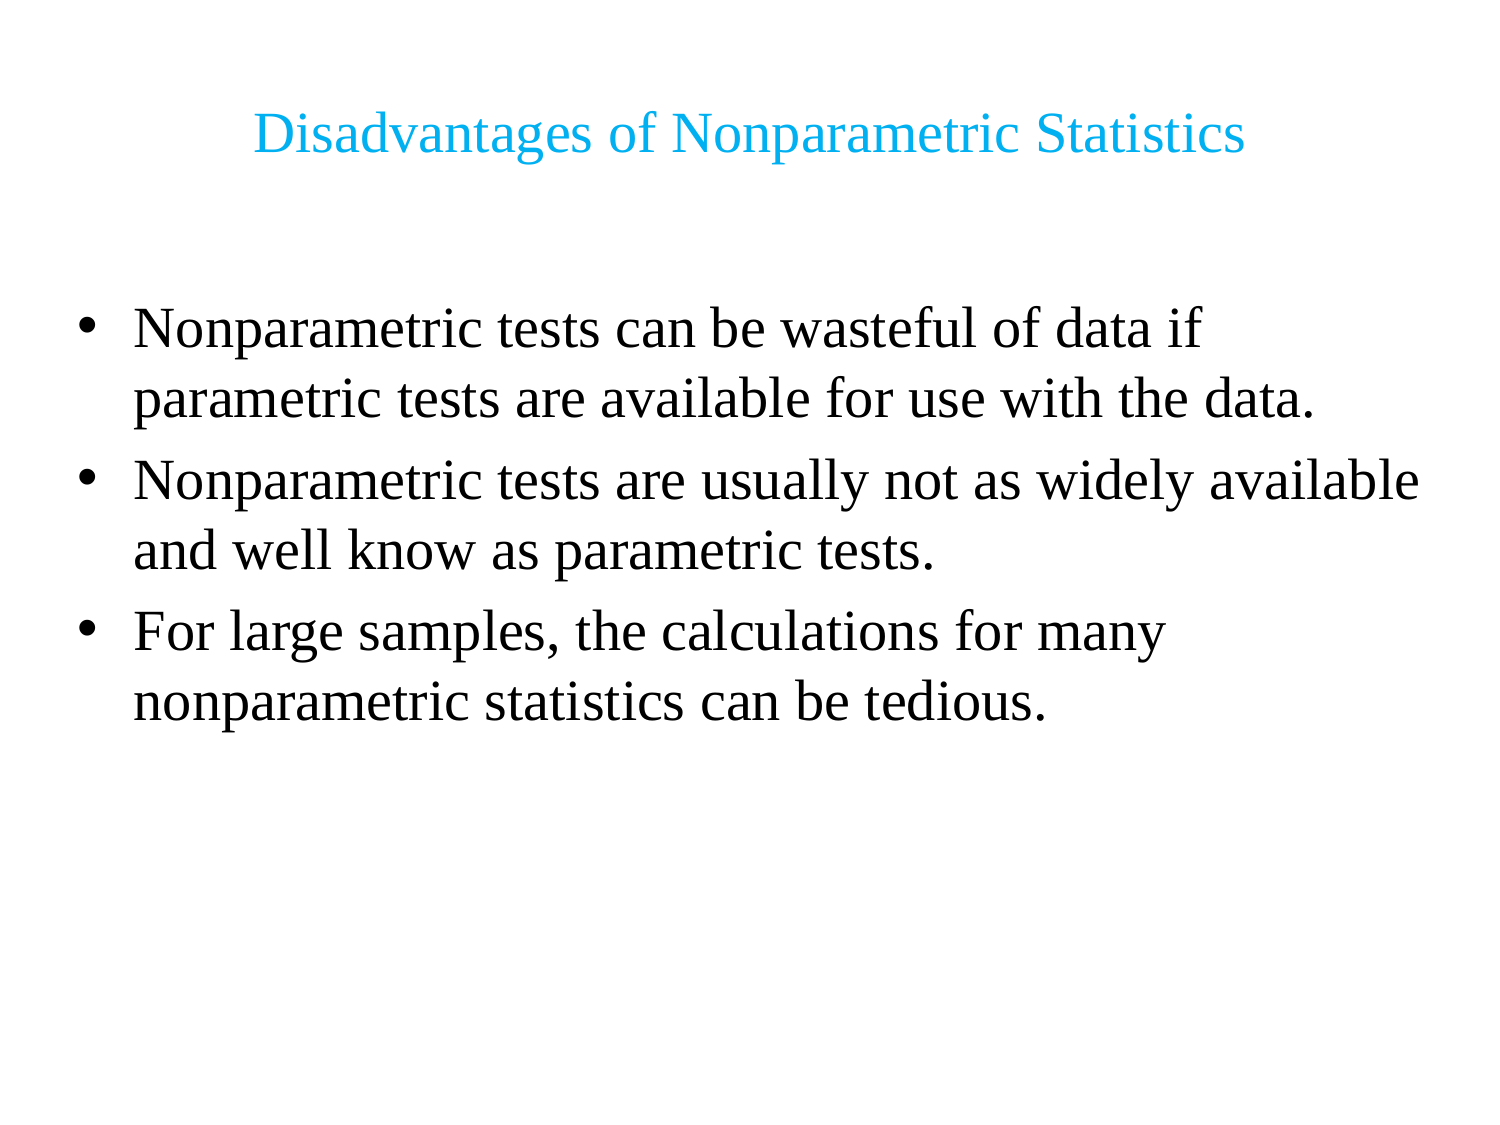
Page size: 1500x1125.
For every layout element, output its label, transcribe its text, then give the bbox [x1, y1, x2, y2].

title Disadvantages of Nonparametric Statistics [31, 87, 1469, 170]
list Nonparametric tests can be wasteful of data if parametric tests are available for use with the data. Nonparametric tests are usually not as widely available and well know as parametric tests. For large samples, the calculations for many nonparametric statistics can be tedious. [62, 281, 1438, 700]
